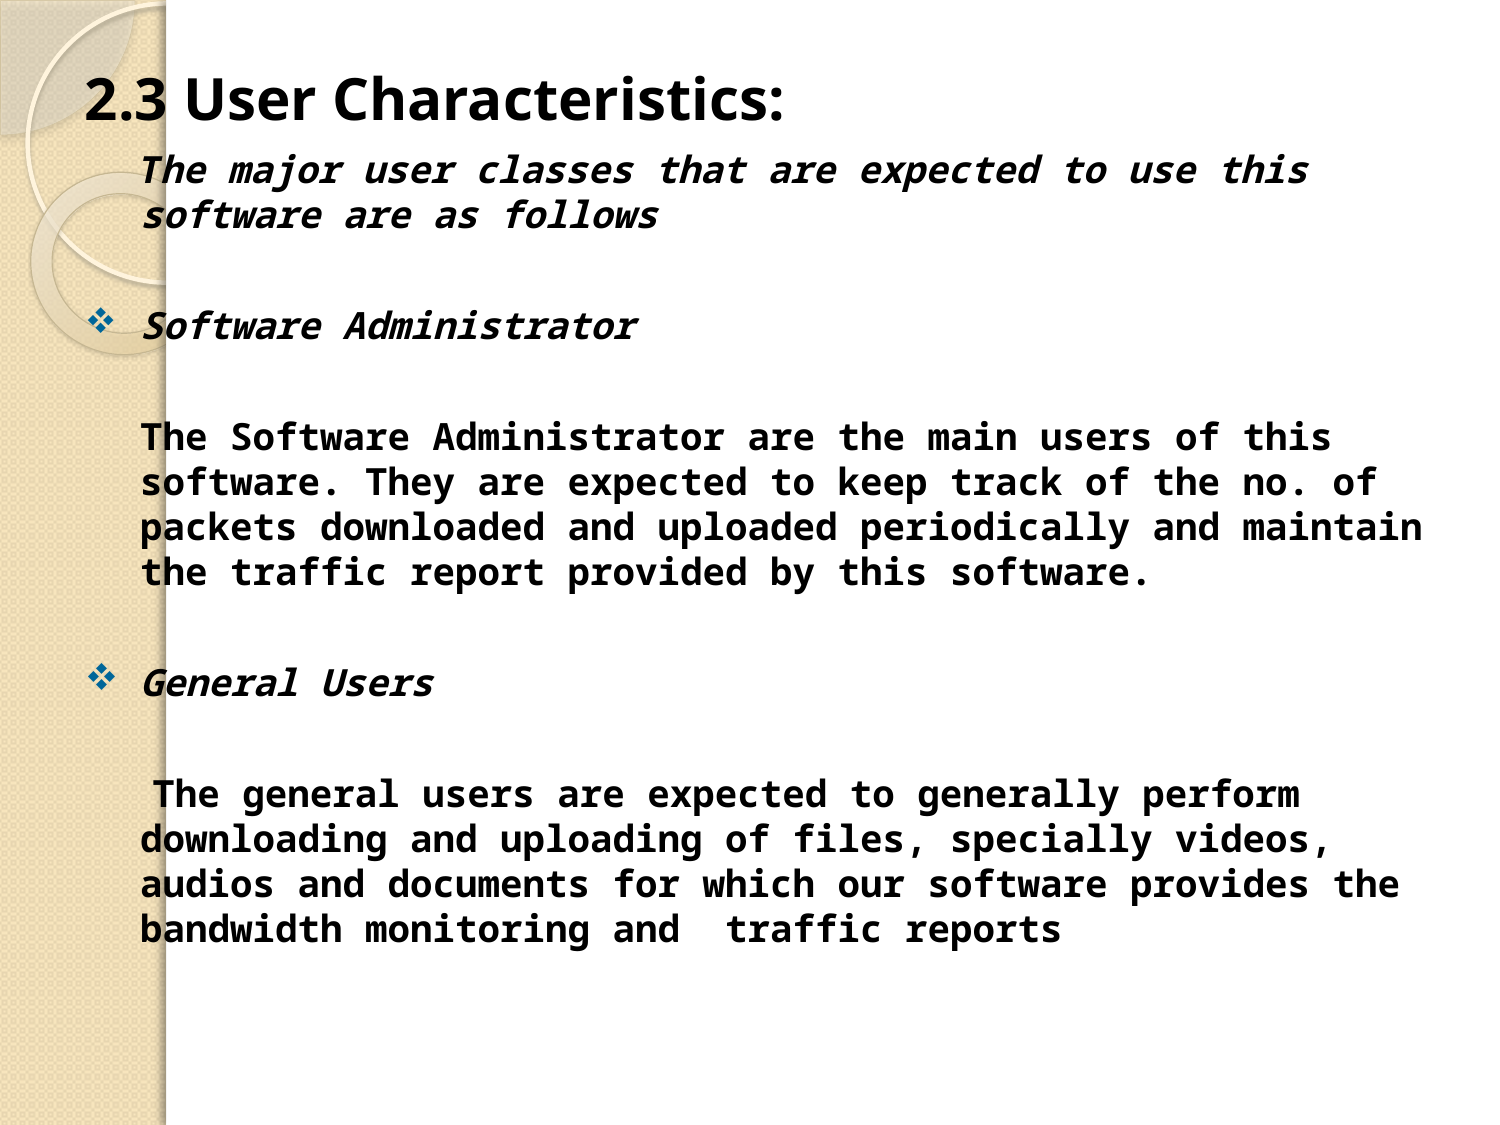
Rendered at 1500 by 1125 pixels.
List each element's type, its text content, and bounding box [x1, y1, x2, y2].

text_box 2.3 User Characteristics: The major user classes that are expected to use this software are as follows Software Administrator The Software Administrator are the main users of this software. They are expected to keep track of the no. of packets downloaded and uploaded periodically and maintain the traffic report provided by this software. General Users The general users are expected to generally perform downloading and uploading of files, specially videos, audios and documents for which our software provides the bandwidth monitoring and traffic reports [70, 54, 1489, 1068]
